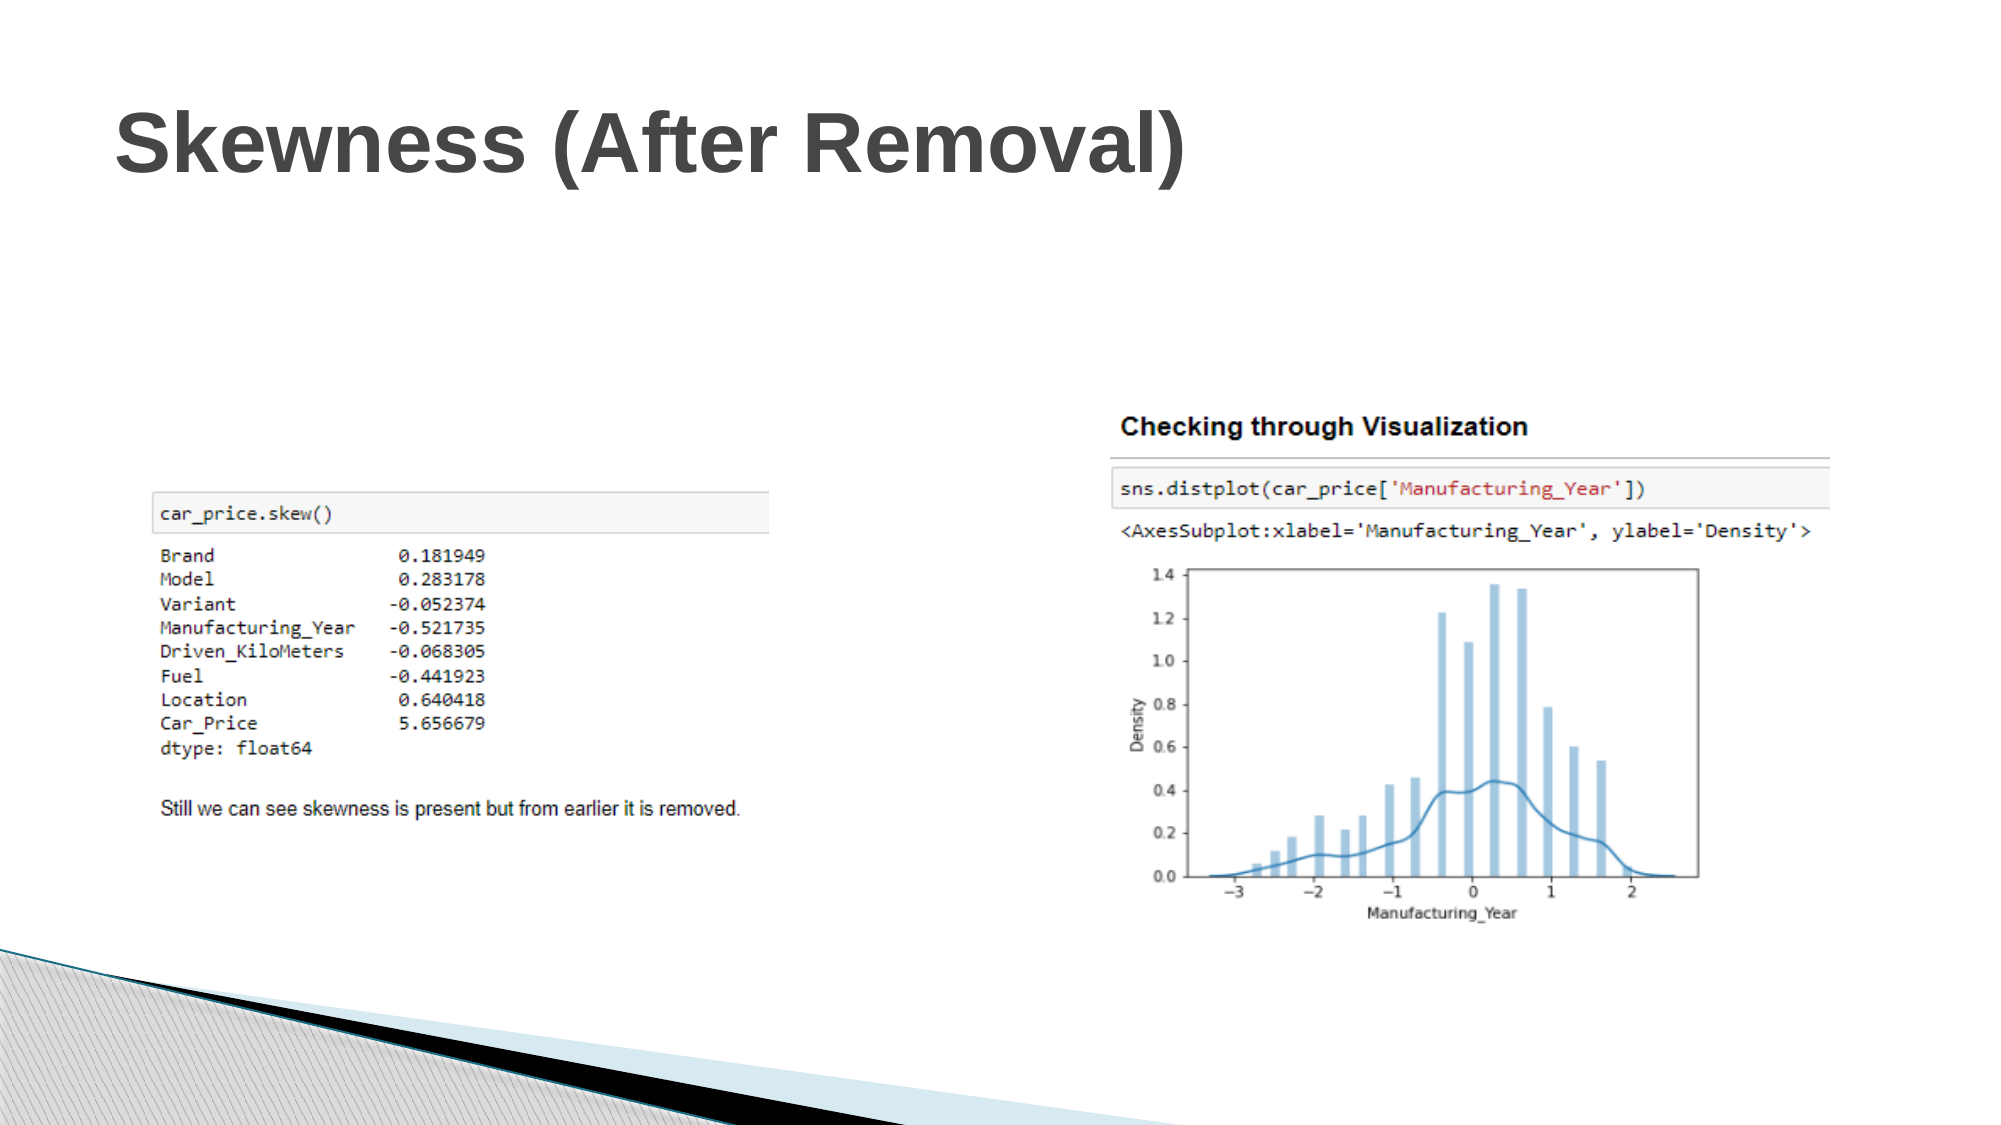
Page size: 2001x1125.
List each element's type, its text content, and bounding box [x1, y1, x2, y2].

title Skewness (After Removal) [99, 45, 1900, 233]
picture [1109, 405, 1830, 933]
picture [146, 483, 769, 855]
